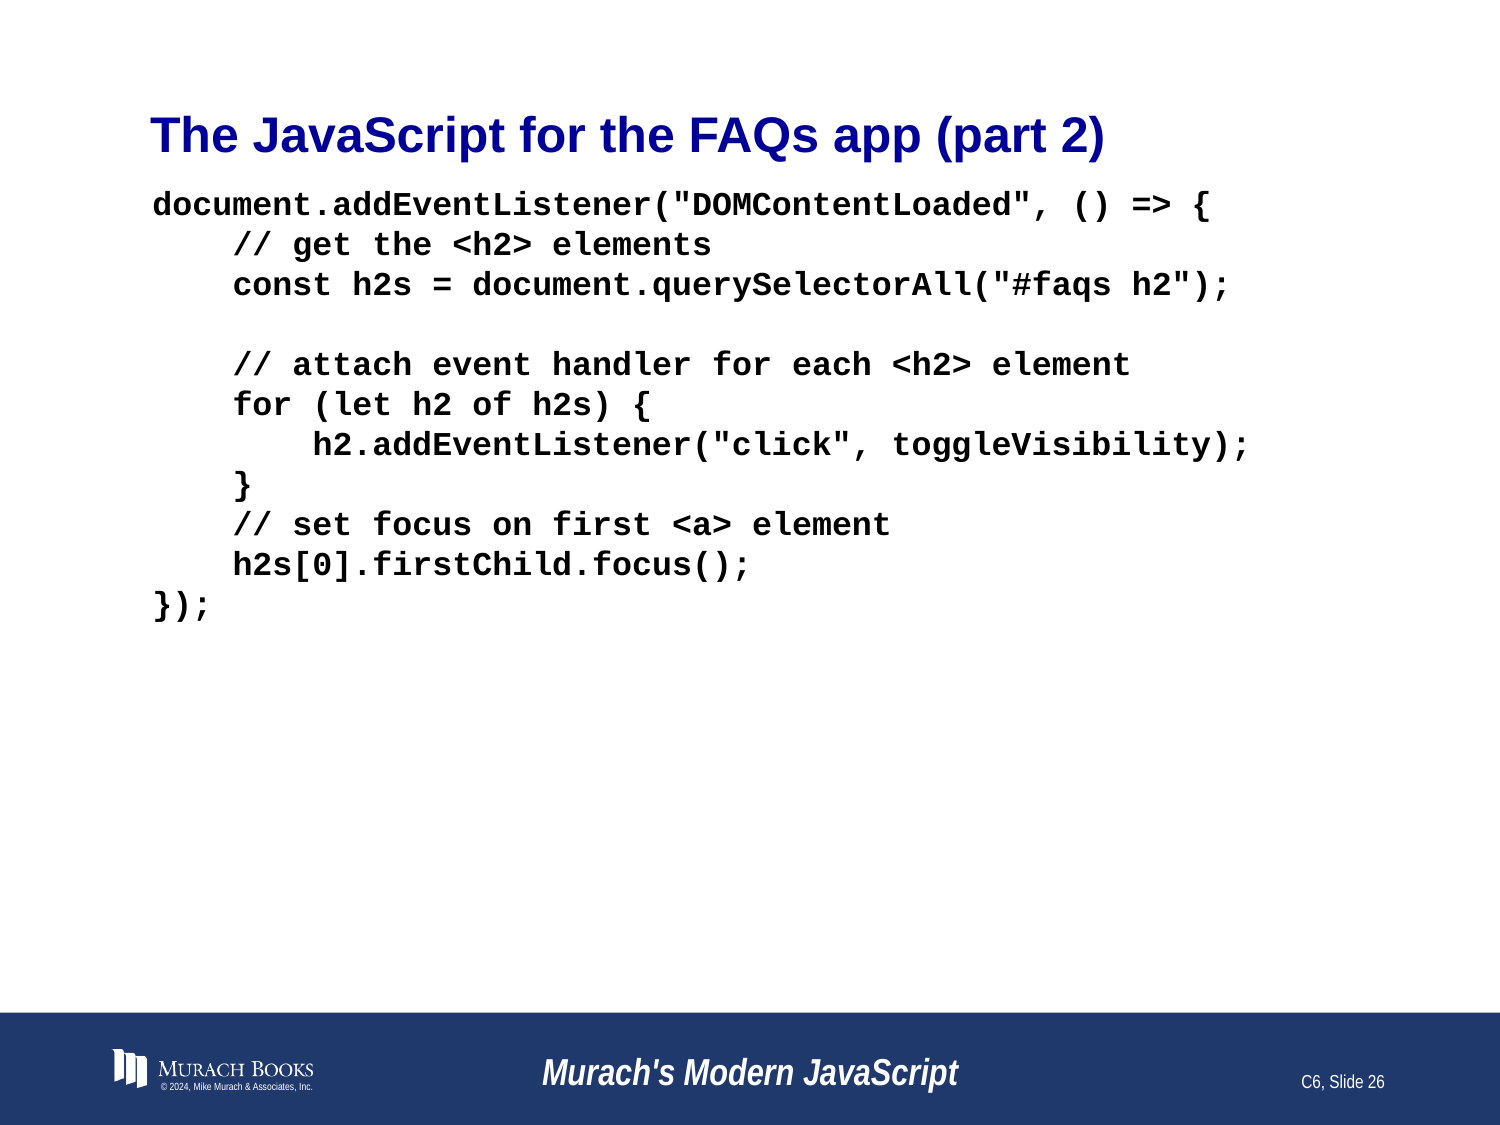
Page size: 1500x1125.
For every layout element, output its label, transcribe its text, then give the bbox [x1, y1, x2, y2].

footer © 2024, Mike Murach & Associates, Inc. [12, 1025, 450, 1100]
slide_number C6, Slide 26 [1087, 1025, 1400, 1100]
slide_number Murach's Modern JavaScript [450, 1025, 1050, 1100]
title The JavaScript for the FAQs app (part 2) [150, 102, 1350, 164]
list document.addEventListener("DOMContentLoaded", () => { // get the <h2> elements const h2s = document.querySelectorAll("#faqs h2"); // attach event handler for each <h2> element for (let h2 of h2s) { h2.addEventListener("click", toggleVisibility); } // set focus on first <a> element h2s[0].firstChild.focus(); }); [137, 174, 1350, 975]
